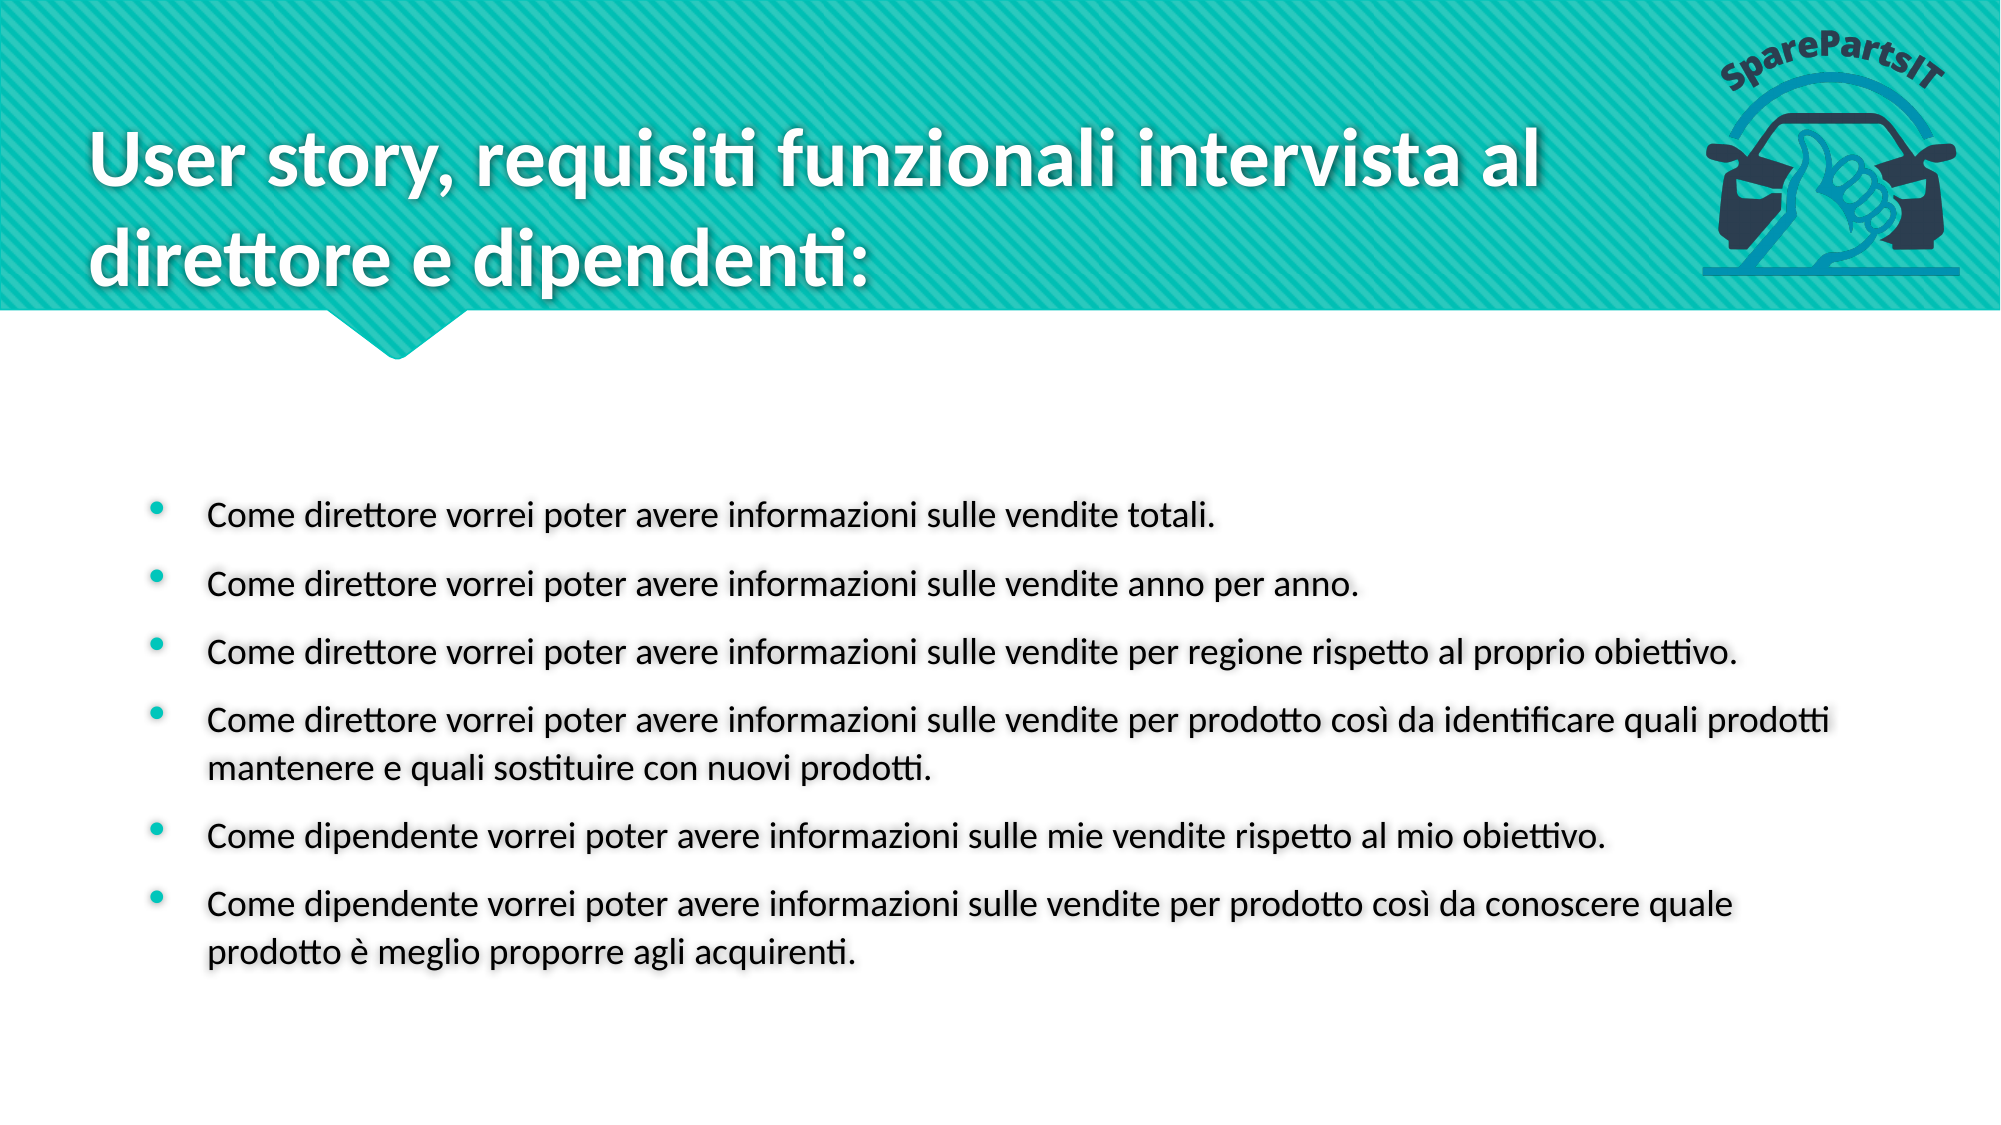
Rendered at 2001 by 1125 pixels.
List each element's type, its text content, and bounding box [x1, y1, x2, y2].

title User story, requisiti funzionali intervista al direttore e dipendenti: [73, 196, 1808, 356]
picture [1692, 14, 1969, 291]
list Come direttore vorrei poter avere informazioni sulle vendite totali. Come direttore vorrei poter avere informazioni sulle vendite anno per anno. Come direttore vorrei poter avere informazioni sulle vendite per regione rispetto al proprio obiettivo. Come direttore vorrei poter avere informazioni sulle vendite per prodotto così da identificare quali prodotti mantenere e quali sostituire con nuovi prodotti. Come dipendente vorrei poter avere informazioni sulle mie vendite rispetto al mio obiettivo. Come dipendente vorrei poter avere informazioni sulle vendite per prodotto così da conoscere quale prodotto è meglio proporre agli acquirenti. [135, 466, 1868, 1063]
